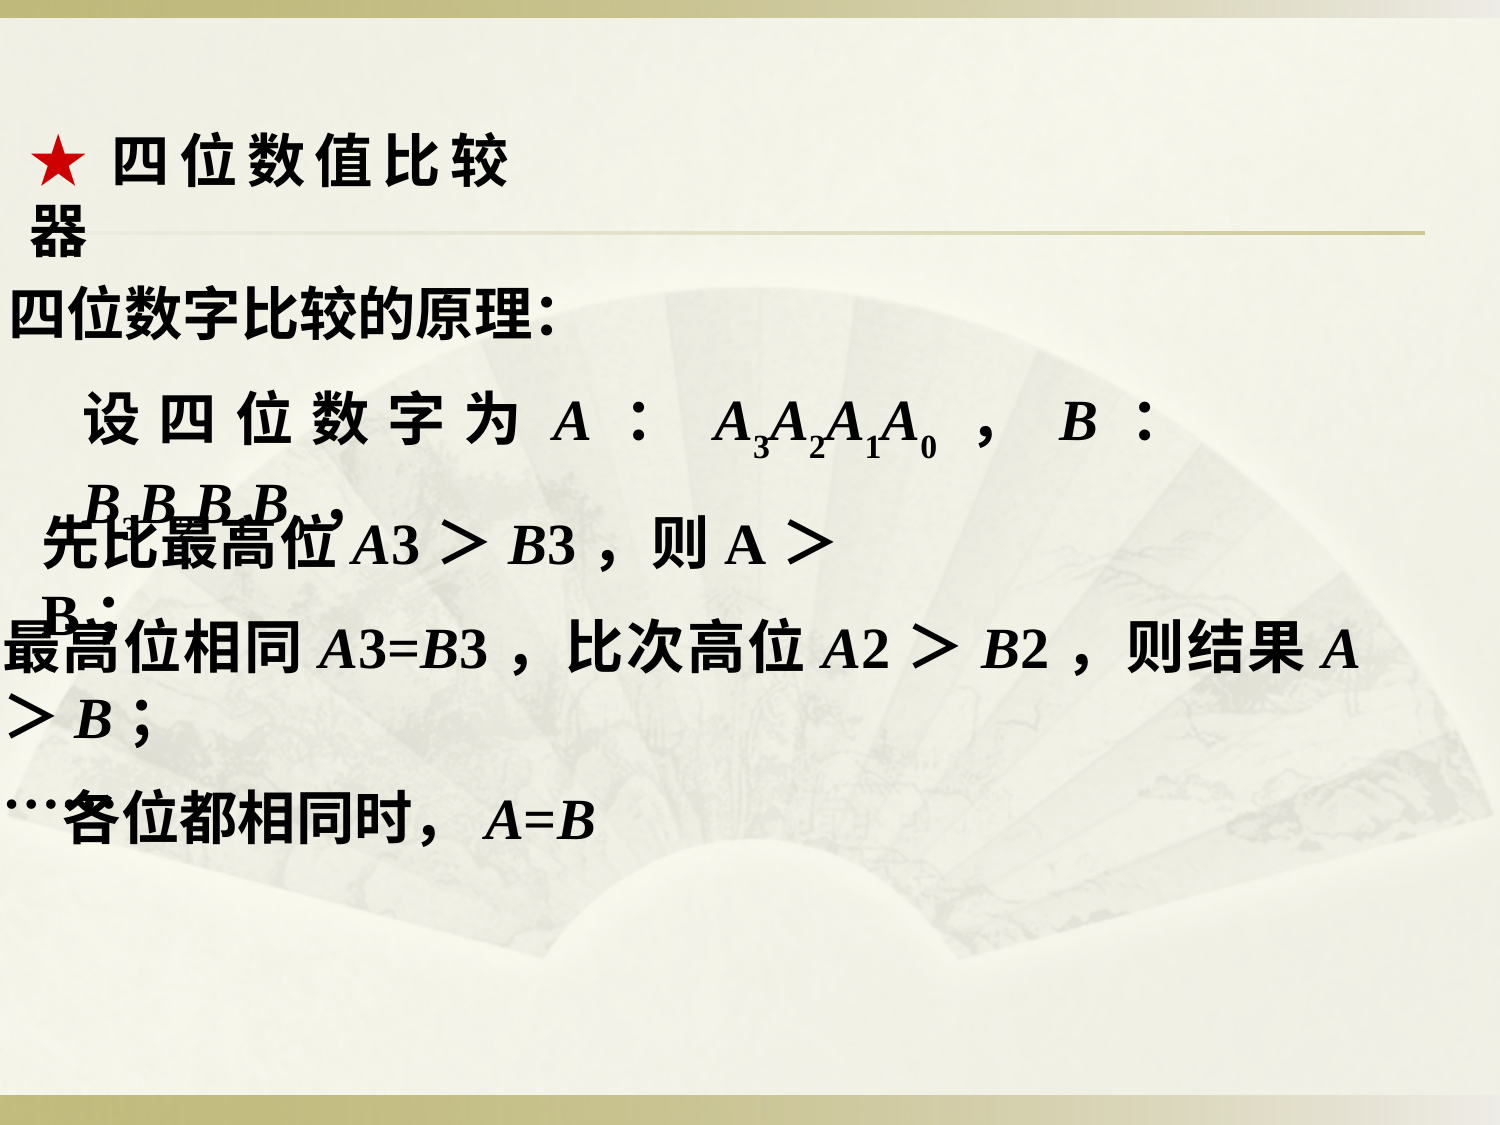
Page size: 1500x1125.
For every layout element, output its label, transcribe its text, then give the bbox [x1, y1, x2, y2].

text_box 先比最高位A3＞B3，则A＞B； [26, 499, 869, 584]
text_box 设四位数字为A：A3A2A1A0，B：B3B2B1B0， [68, 374, 1217, 473]
text_box 各位都相同时，A=B [48, 773, 611, 859]
text_box 四位数字比较的原理： [0, 269, 619, 355]
text_box ★四位数值比较器 [14, 117, 524, 202]
text_box 最高位相同A3=B3，比次高位A2＞B2，则结果A＞B； …… [0, 603, 1390, 758]
